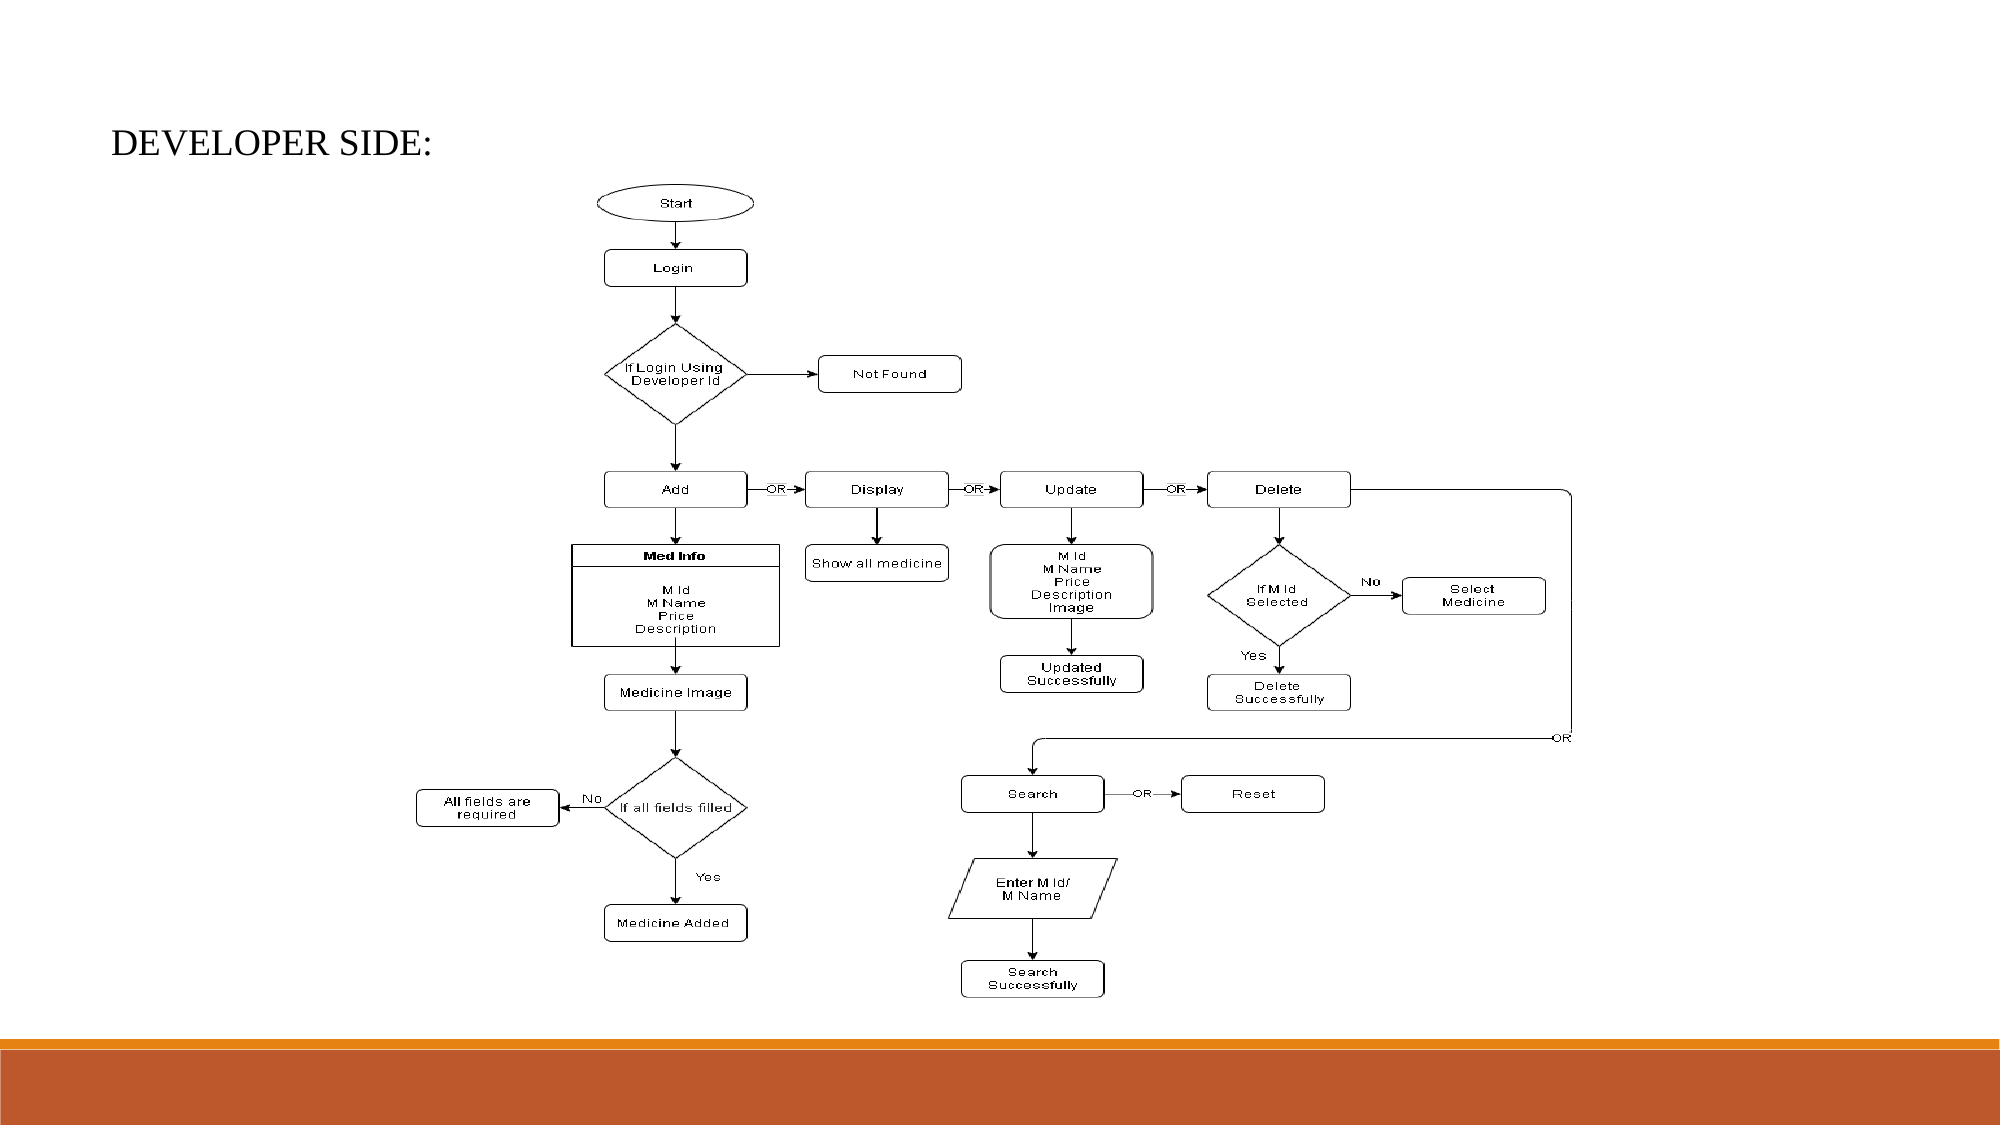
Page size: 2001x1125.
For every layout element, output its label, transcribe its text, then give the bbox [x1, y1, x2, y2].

text_box DEVELOPER SIDE: [96, 110, 1720, 170]
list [416, 184, 1584, 998]
